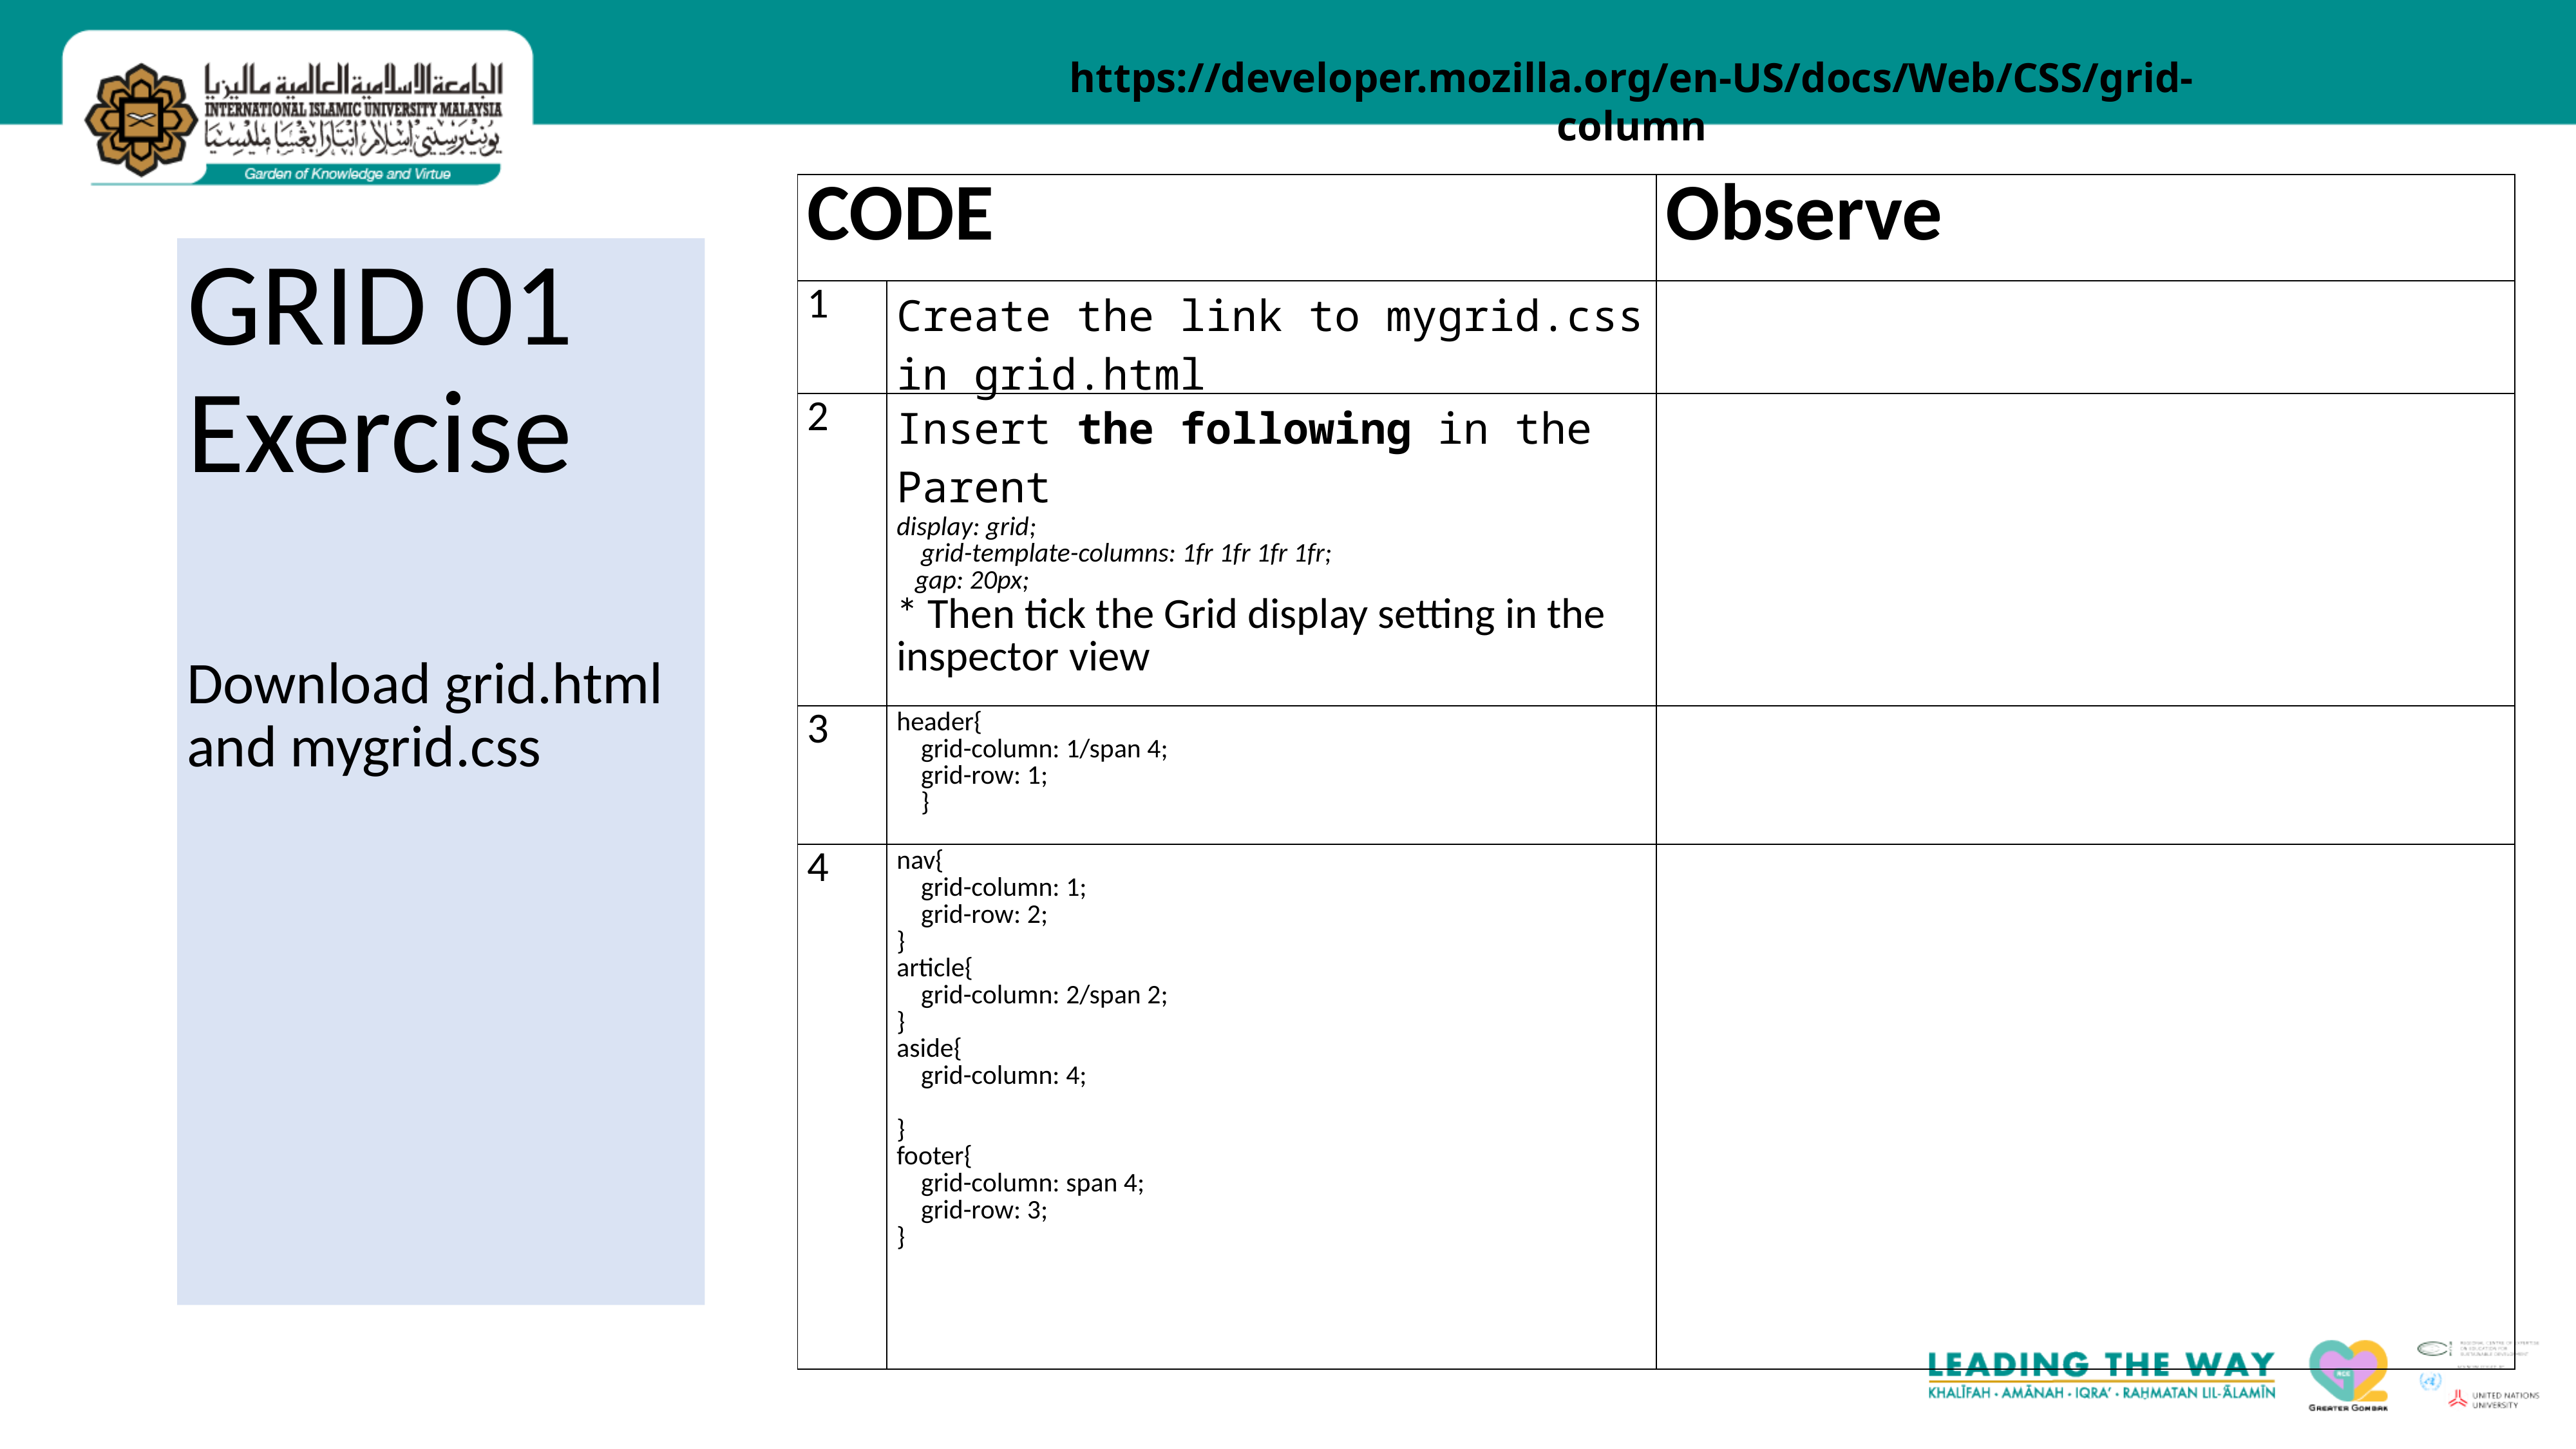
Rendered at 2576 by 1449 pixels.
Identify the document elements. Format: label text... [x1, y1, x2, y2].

table_cell nav{ grid-column: 1; grid-row: 2; } article{ grid-column: 2/span 2; } aside{ grid-column: 4; } footer{ grid-column: span 4; grid-row: 3; } [887, 845, 1656, 1368]
table_cell [1657, 394, 2514, 705]
text_box https://developer.mozilla.org/en-US/docs/Web/CSS/grid-column [988, 47, 2277, 154]
table_cell Insert the following in the Parent display: grid; grid-template-columns: 1fr 1fr 1fr 1fr; gap: 20px; * Then tick the Grid display setting in the inspector view [887, 394, 1656, 705]
table_cell [1657, 281, 2514, 393]
table_cell 2 [798, 394, 886, 705]
table_header Observe [1657, 175, 2514, 280]
table_cell [1657, 845, 2514, 1368]
table_cell [1657, 706, 2514, 844]
table_cell 4 [798, 845, 886, 1368]
table_cell 1 [798, 281, 886, 393]
table_cell Create the link to mygrid.css in grid.html [887, 281, 1656, 393]
table_cell 3 [798, 706, 886, 844]
table_cell header{ grid-column: 1/span 4; grid-row: 1; } [887, 706, 1656, 844]
picture [0, 0, 2576, 1449]
table_header CODE [798, 175, 1656, 280]
list GRID 01 Exercise Download grid.html and mygrid.css [177, 238, 705, 1305]
